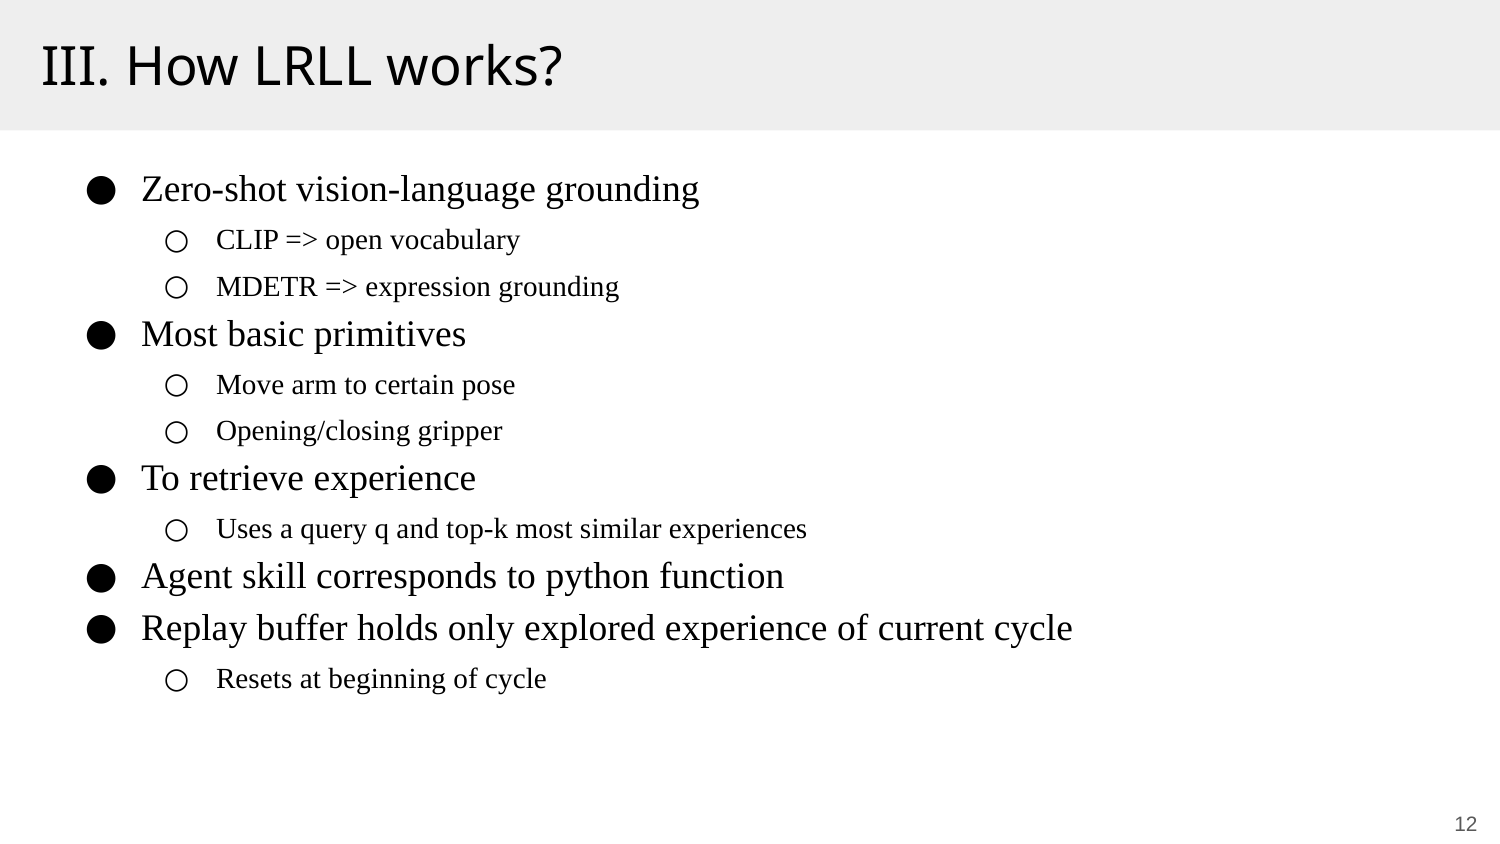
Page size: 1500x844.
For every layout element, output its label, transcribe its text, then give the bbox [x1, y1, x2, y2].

list Zero-shot vision-language grounding CLIP => open vocabulary MDETR => expression grounding Most basic primitives Move arm to certain pose Opening/closing gripper To retrieve experience Uses a query q and top-k most similar experiences Agent skill corresponds to python function Replay buffer holds only explored experience of current cycle Resets at beginning of cycle [51, 142, 1449, 766]
title III. How LRLL works? [26, 16, 1424, 111]
slide_number 12 [1402, 808, 1493, 839]
